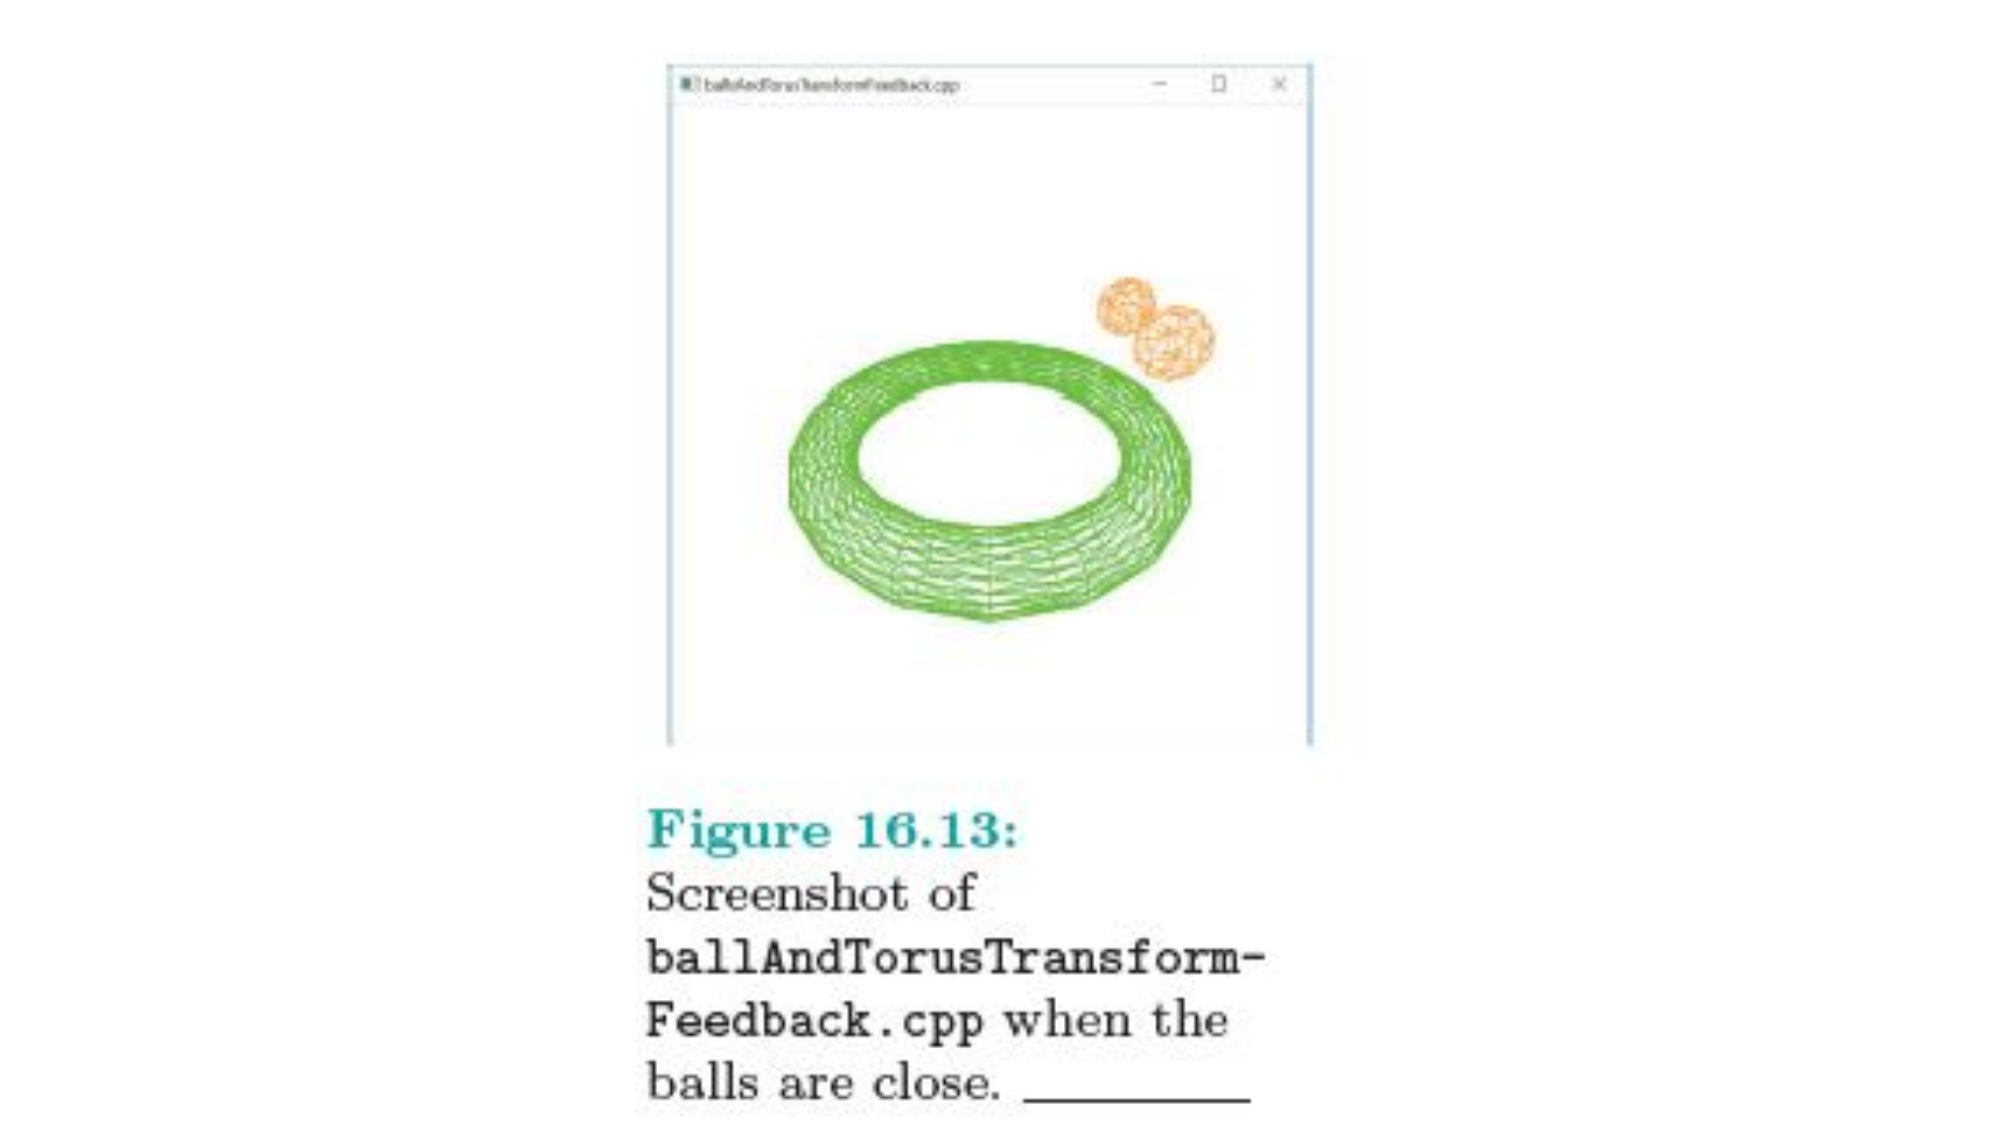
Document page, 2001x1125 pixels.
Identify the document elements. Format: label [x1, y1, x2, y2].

picture [636, 0, 1364, 1125]
